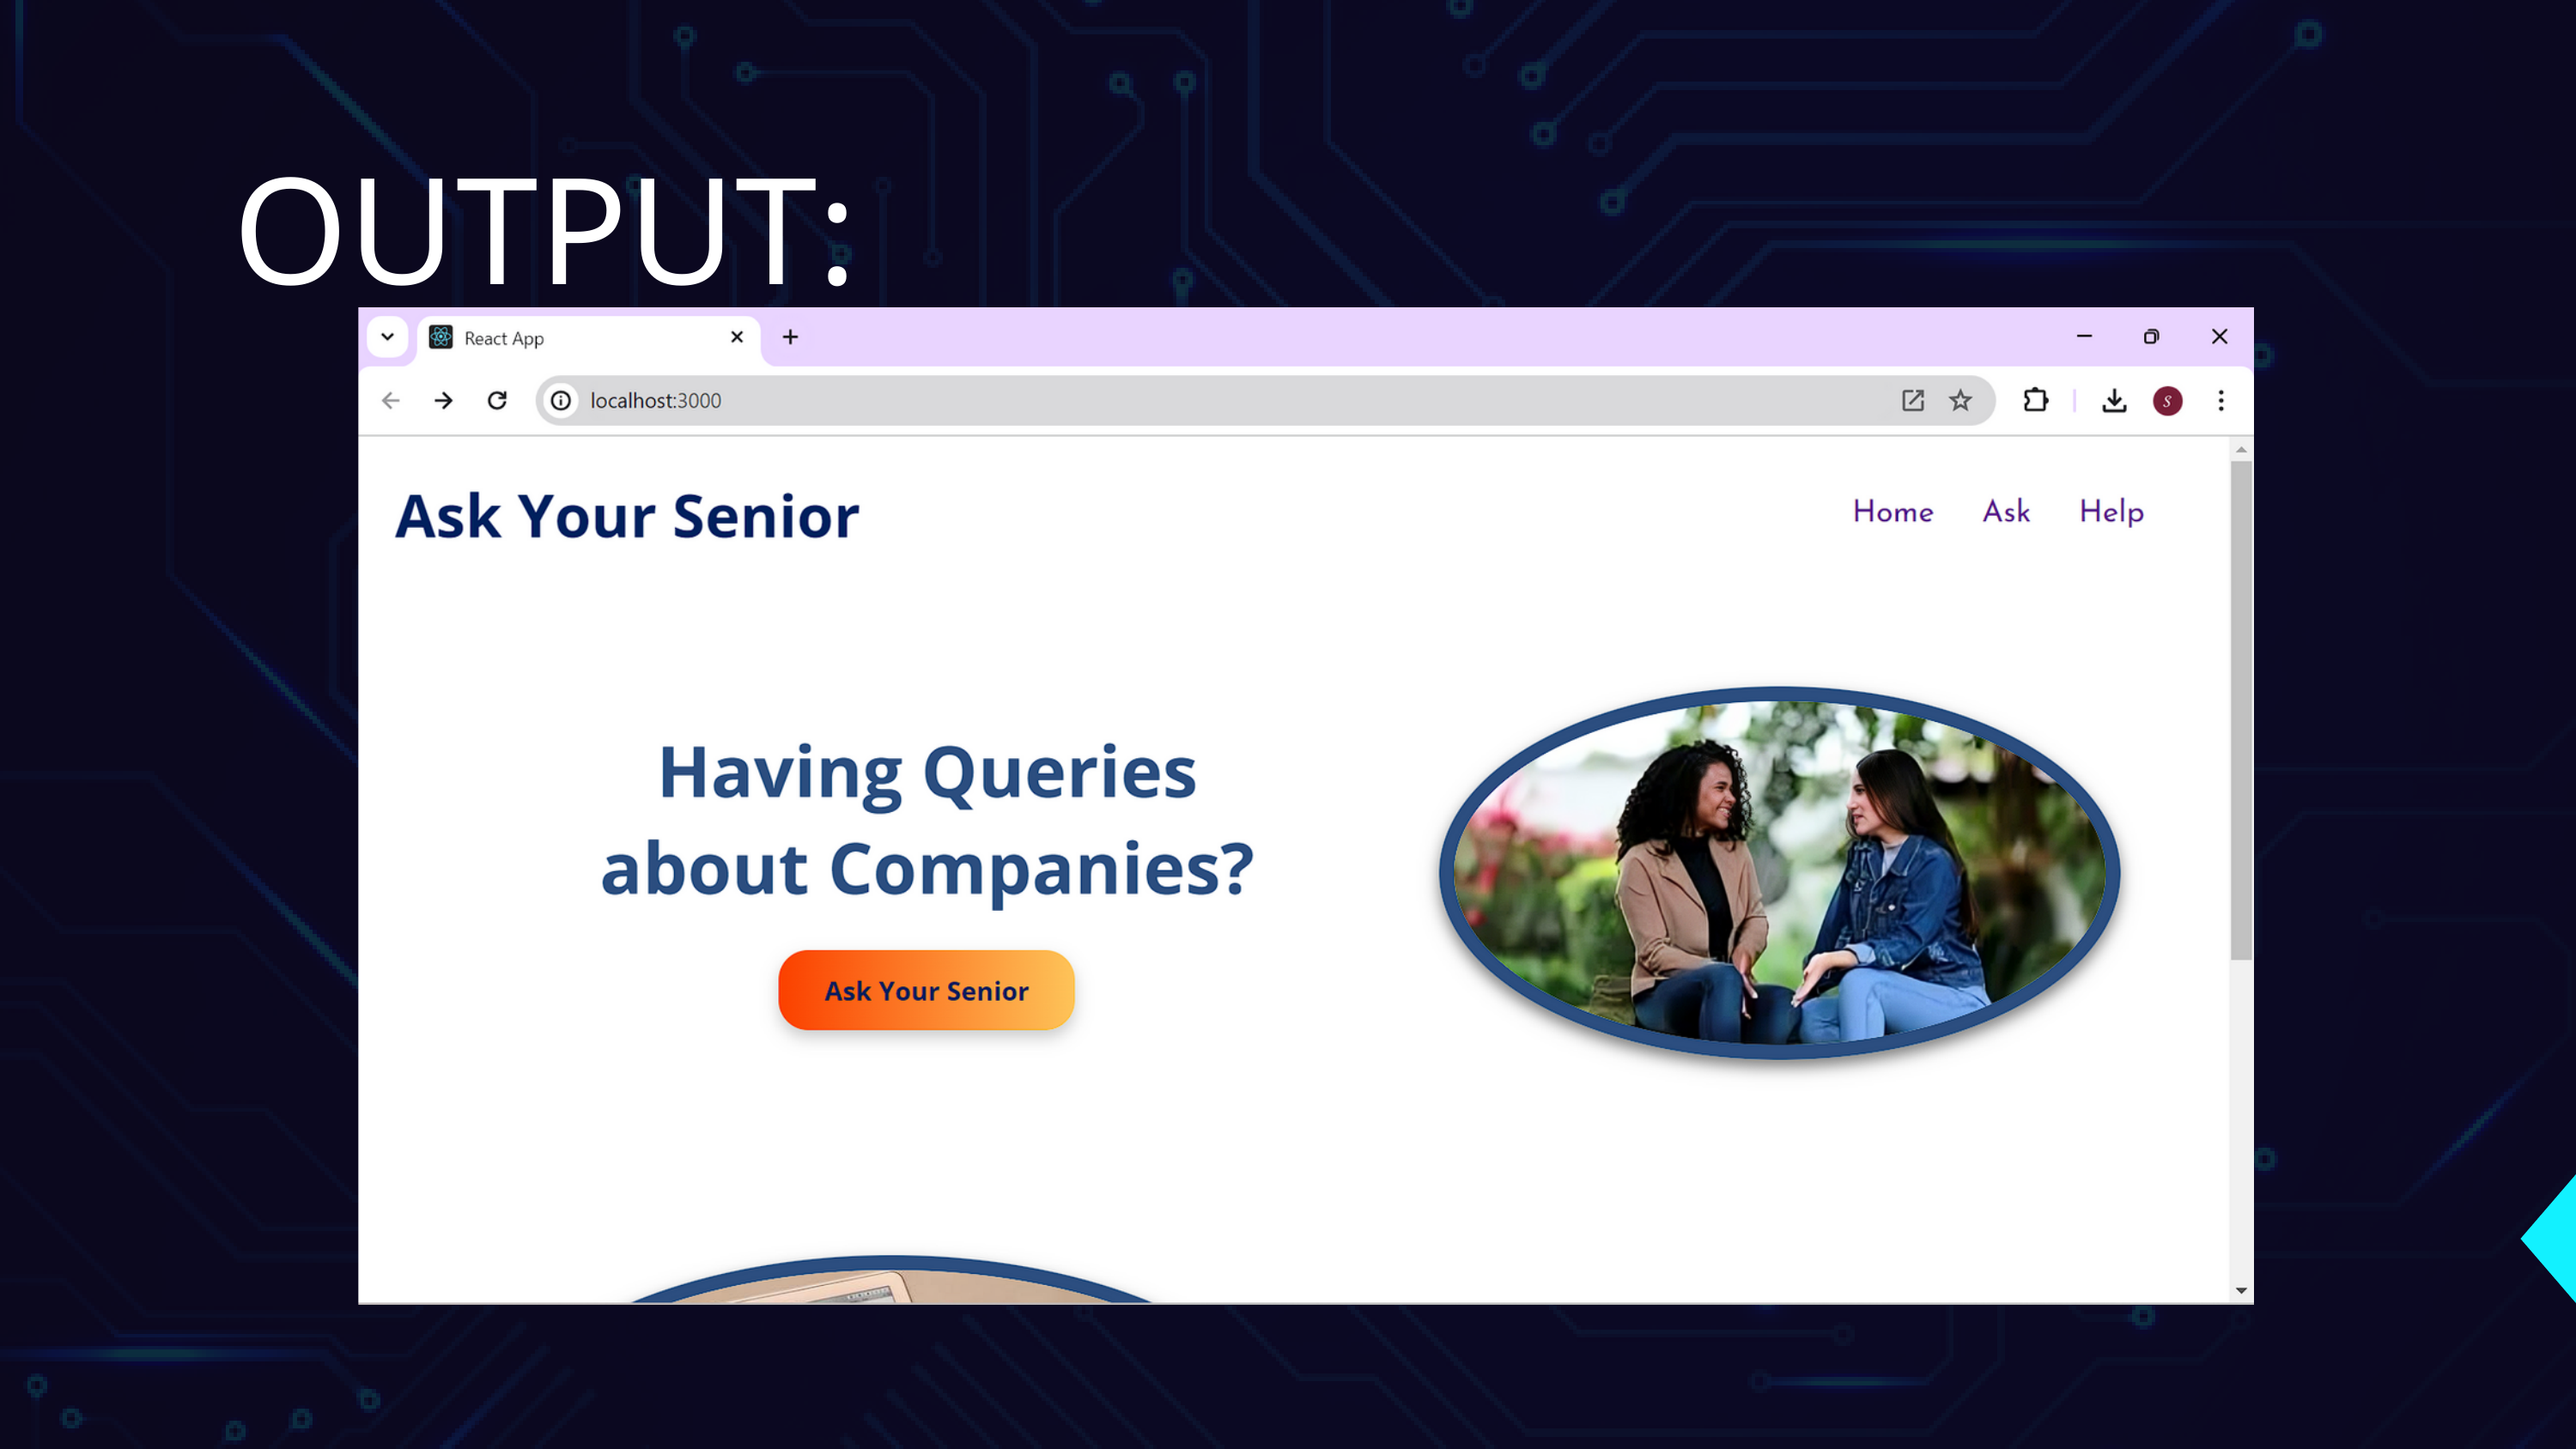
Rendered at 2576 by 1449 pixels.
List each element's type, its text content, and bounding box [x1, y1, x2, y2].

text_box OUTPUT: [233, 107, 2379, 315]
text_box [358, 315, 2254, 1305]
text_box [0, 0, 2576, 1449]
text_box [2483, 1210, 2576, 1267]
